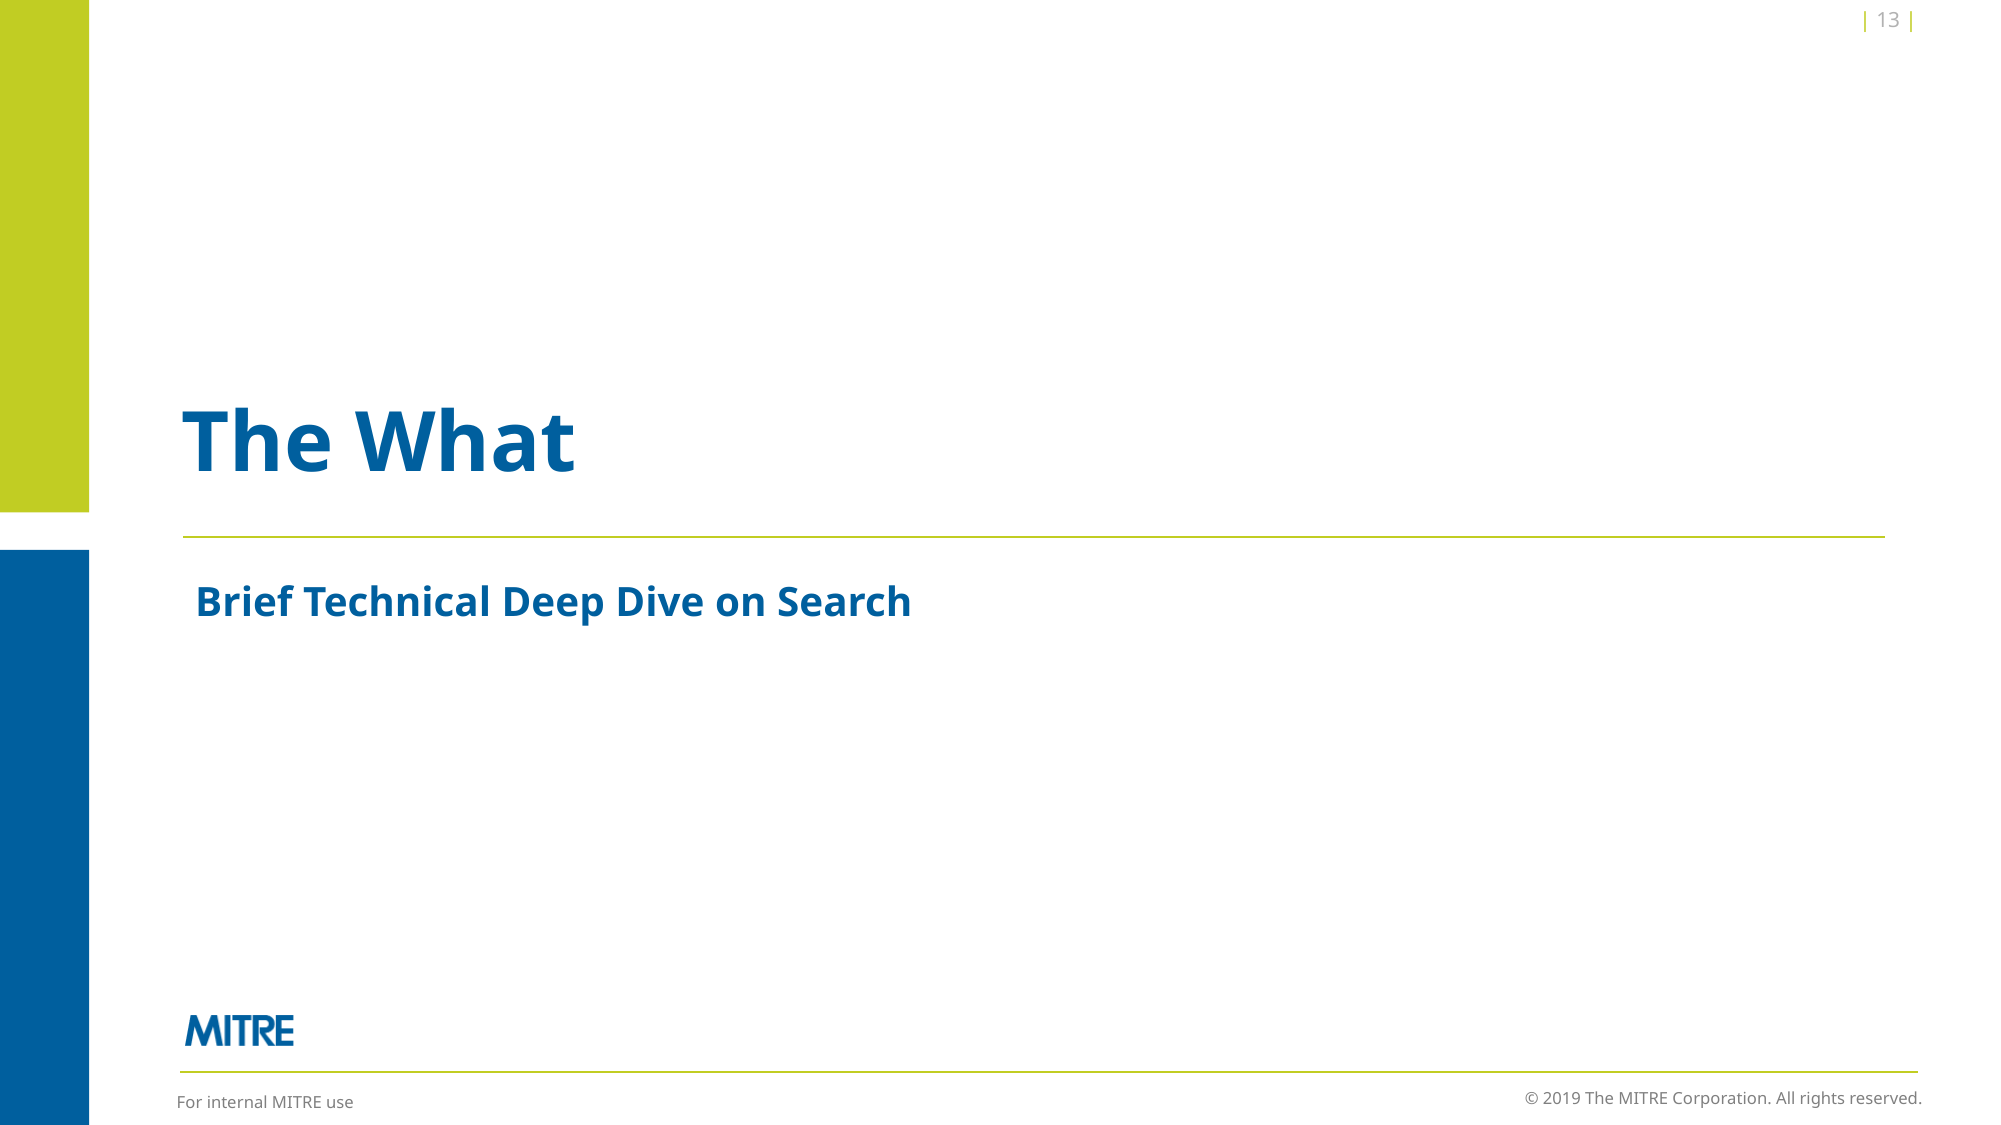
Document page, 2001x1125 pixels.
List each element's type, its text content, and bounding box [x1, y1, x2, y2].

slide_number | 13 | [1823, 12, 1932, 43]
subtitle Brief Technical Deep Dive on Search [180, 568, 1187, 633]
title The What [166, 170, 1752, 496]
picture [185, 1012, 296, 1053]
